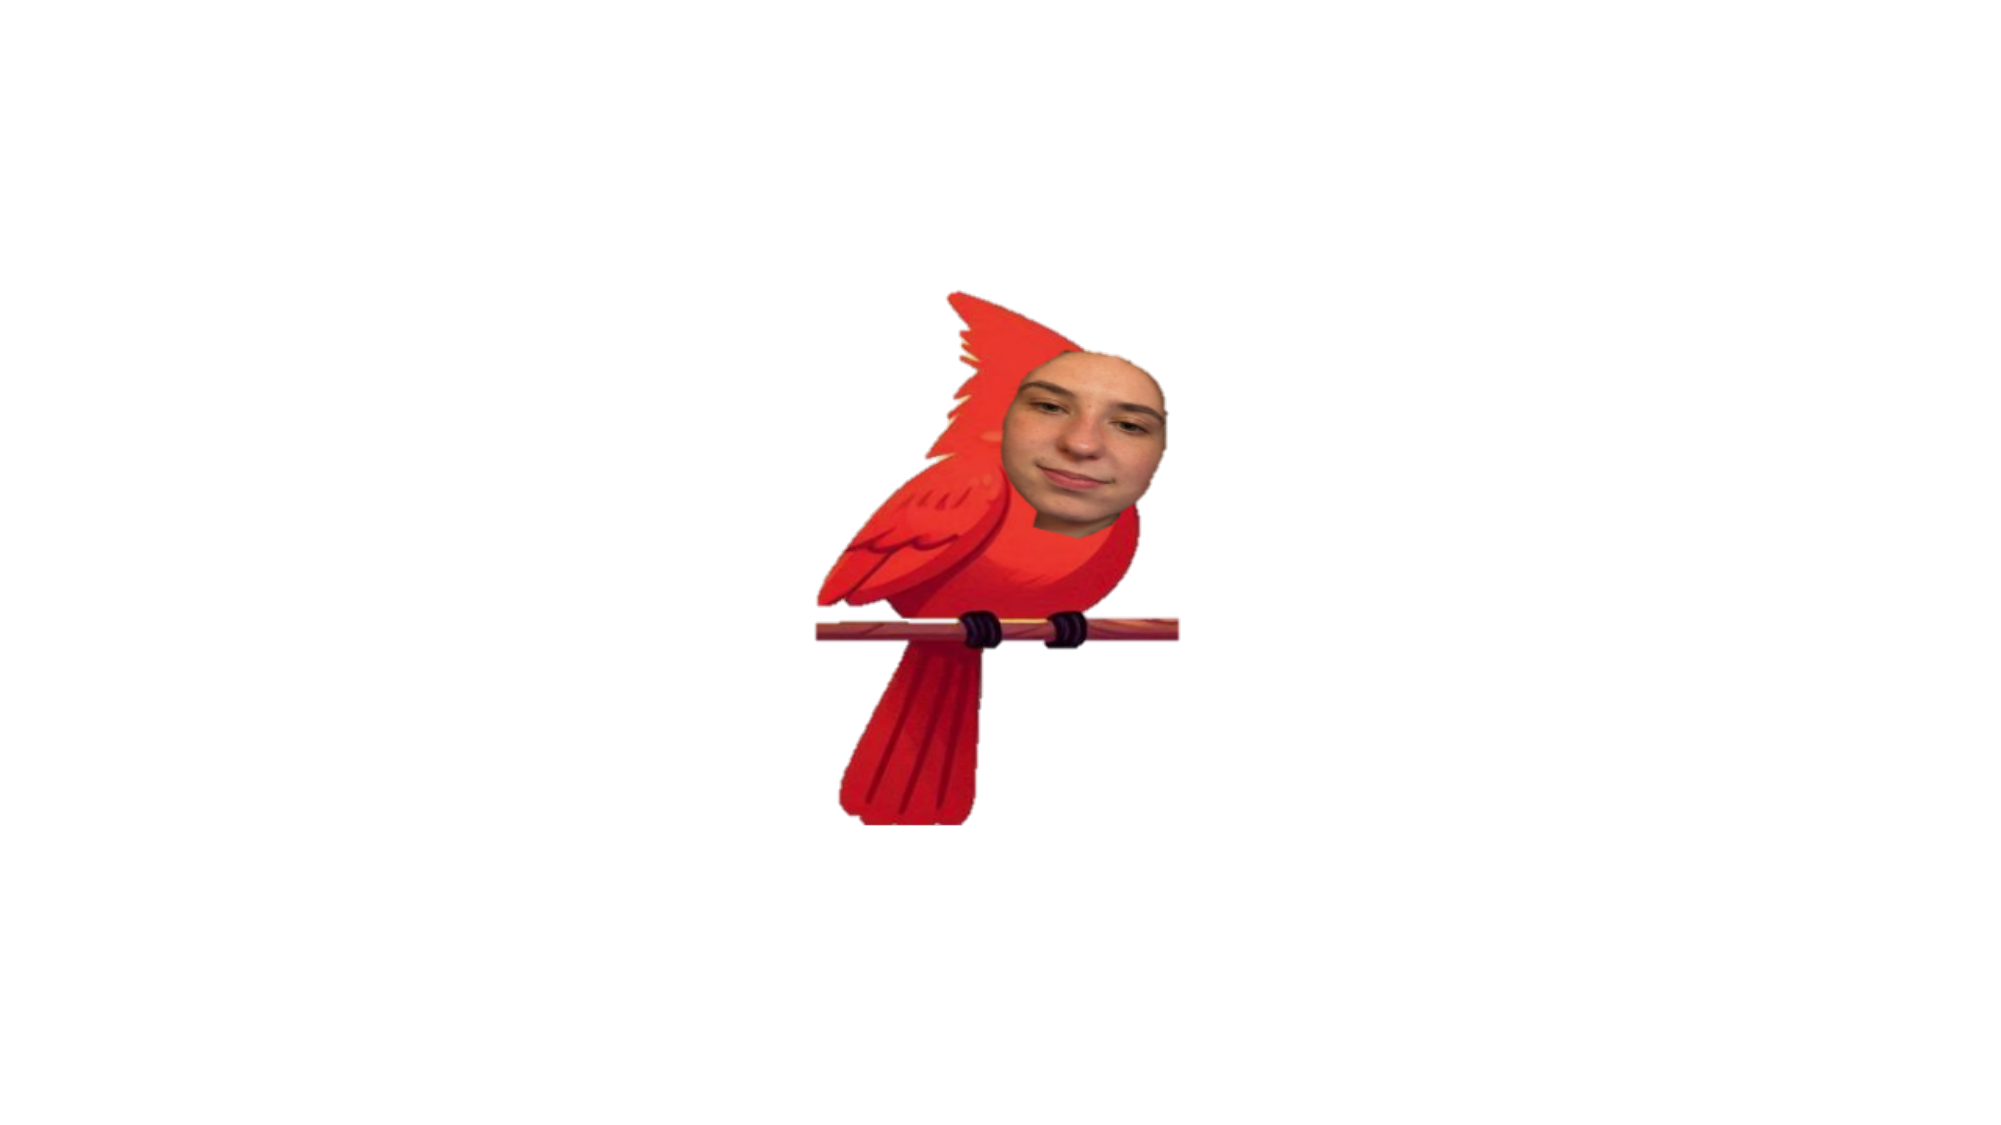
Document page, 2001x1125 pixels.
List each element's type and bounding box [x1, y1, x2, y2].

picture [770, 283, 1230, 842]
